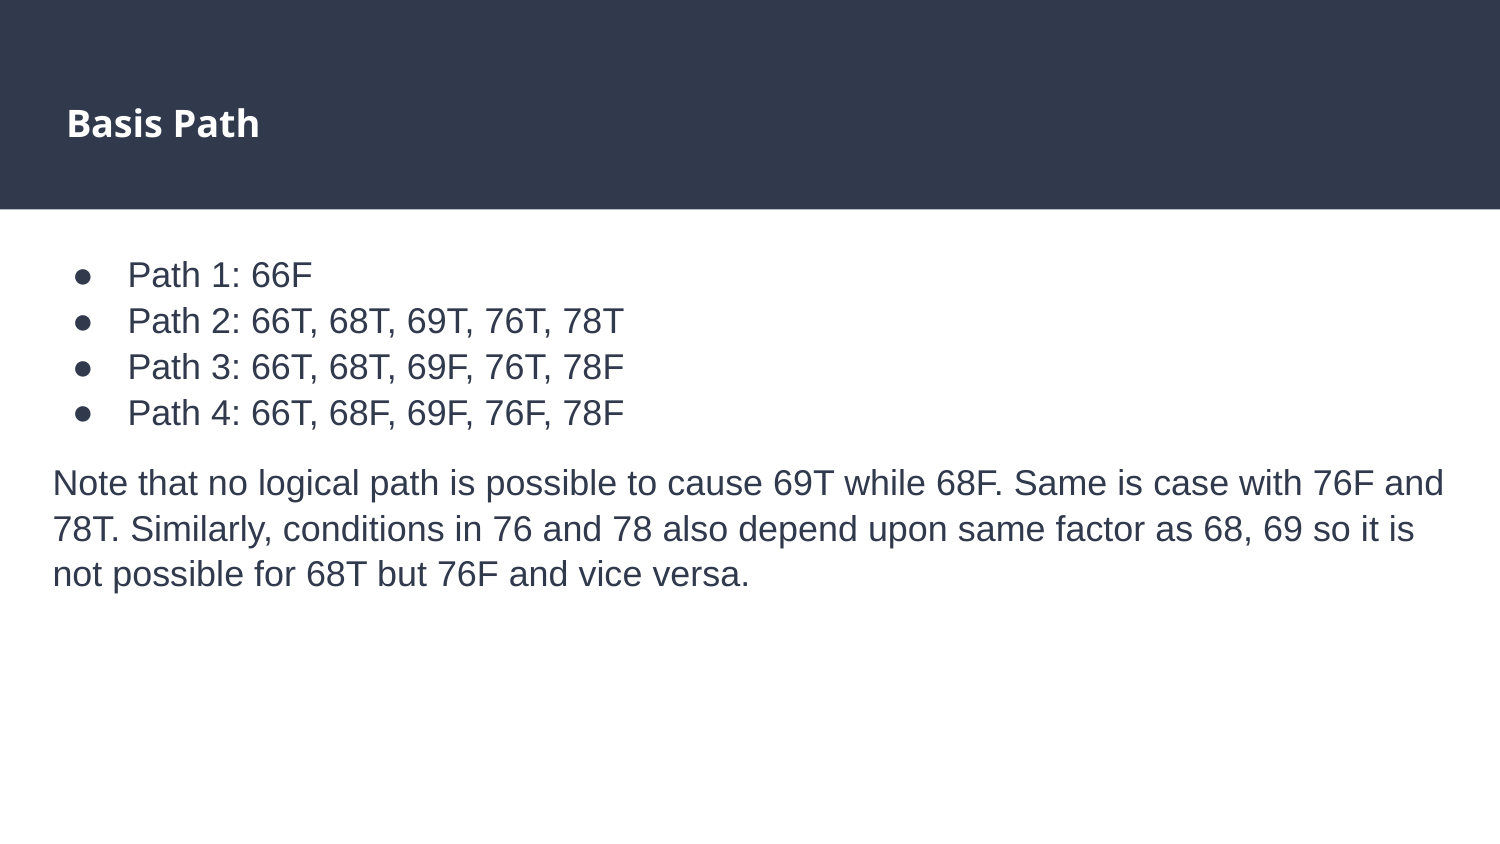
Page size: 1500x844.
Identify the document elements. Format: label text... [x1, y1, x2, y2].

title Basis Path [51, 82, 1449, 185]
title Path 1: 66F Path 2: 66T, 68T, 69T, 76T, 78T Path 3: 66T, 68T, 69F, 76T, 78F Path 4: 66T, 68F, 69F, 76F, 78F Note that no logical path is possible to cause 69T while 68F. Same is case with 76F and 78T. Similarly, conditions in 76 and 78 also depend upon same factor as 68, 69 so it is not possible for 68T but 76F and vice versa. [37, 240, 1488, 821]
